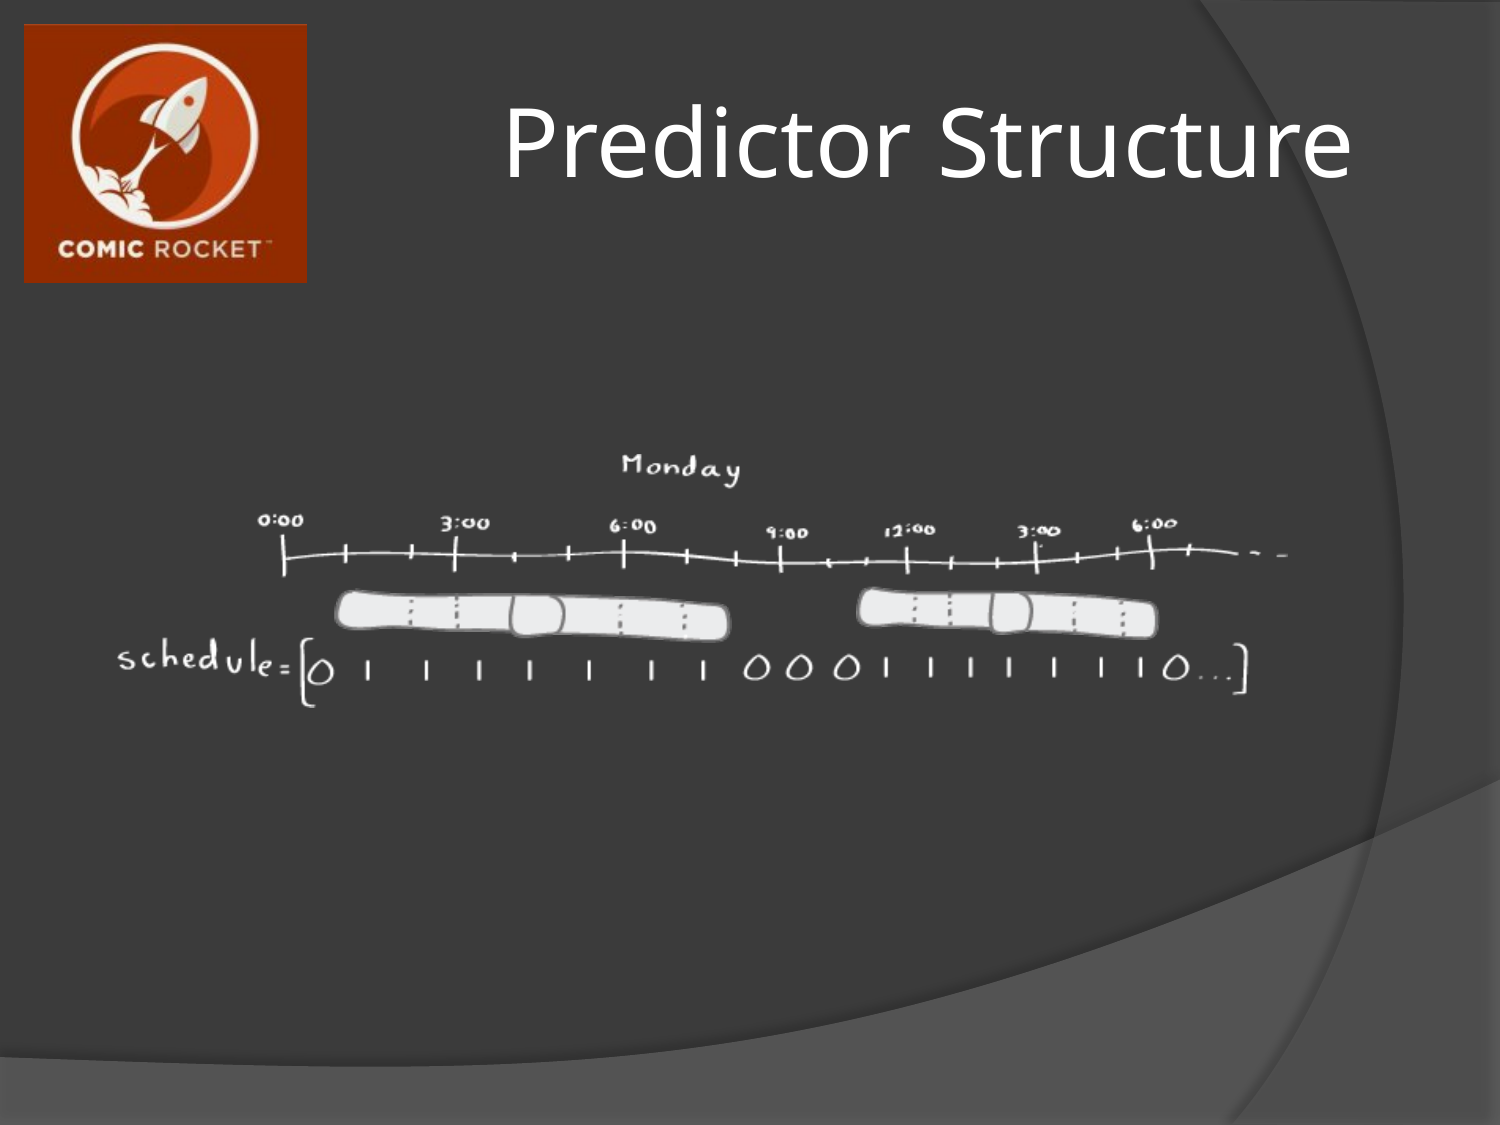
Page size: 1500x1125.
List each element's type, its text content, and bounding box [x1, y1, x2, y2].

picture [117, 454, 1289, 708]
title Predictor Structure [317, 45, 1363, 233]
picture [24, 24, 307, 283]
